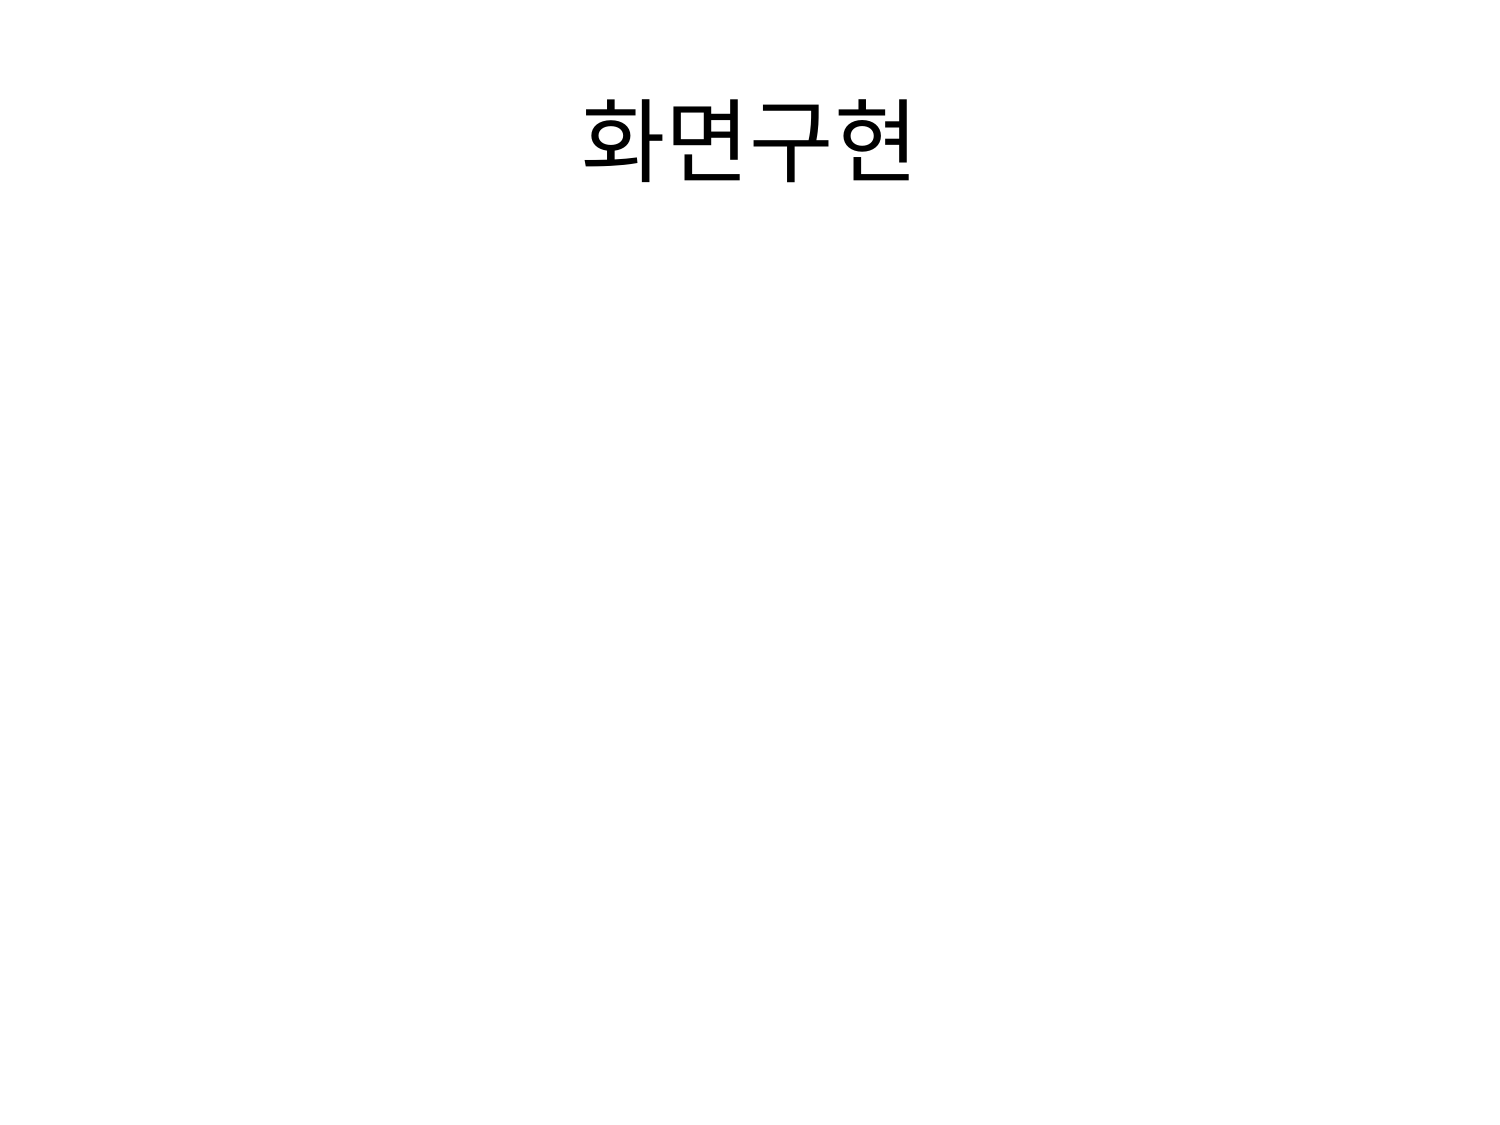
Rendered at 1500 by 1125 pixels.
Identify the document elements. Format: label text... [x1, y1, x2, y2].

title 화면구현 [75, 45, 1425, 233]
